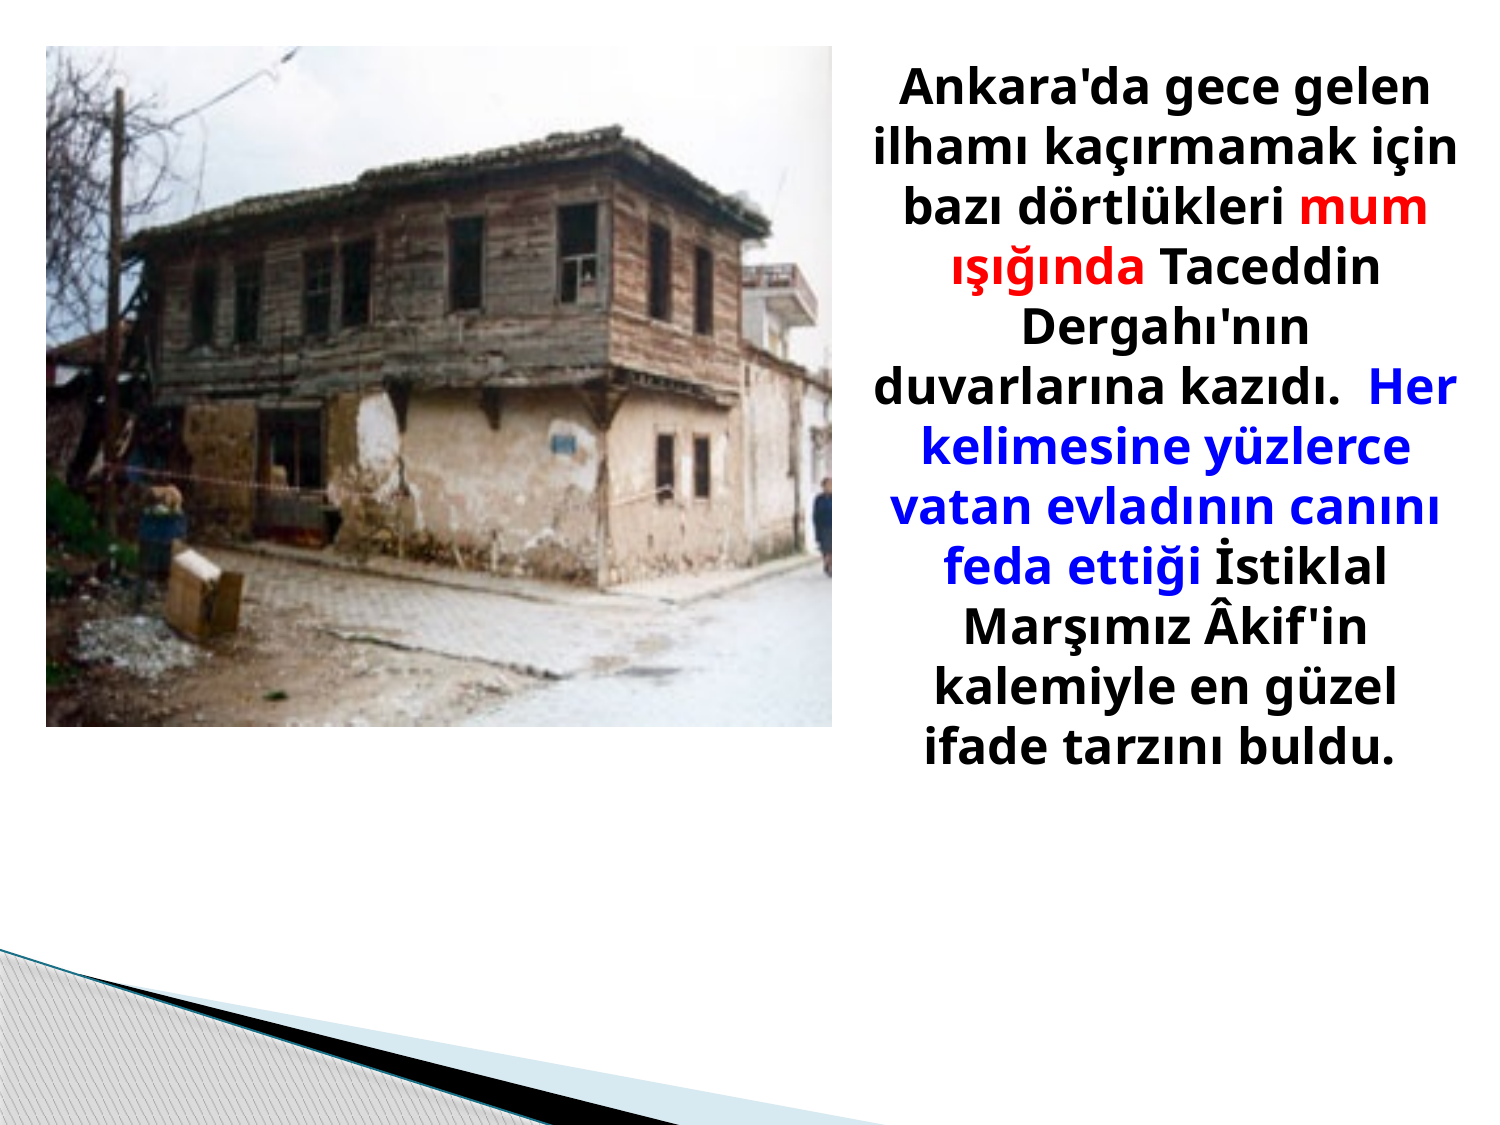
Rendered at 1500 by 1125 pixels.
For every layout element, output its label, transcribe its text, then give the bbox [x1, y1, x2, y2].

text_box Ankara'da gece gelen ilhamı kaçırmamak için bazı dörtlükleri mum ışığında Taceddin Dergahı'nın duvarlarına kazıdı. Her kelimesine yüzlerce vatan evladının canını feda ettiği İstiklal Marşımız Âkif'in kalemiyle en güzel ifade tarzını buldu. [855, 46, 1477, 962]
picture [46, 46, 833, 727]
